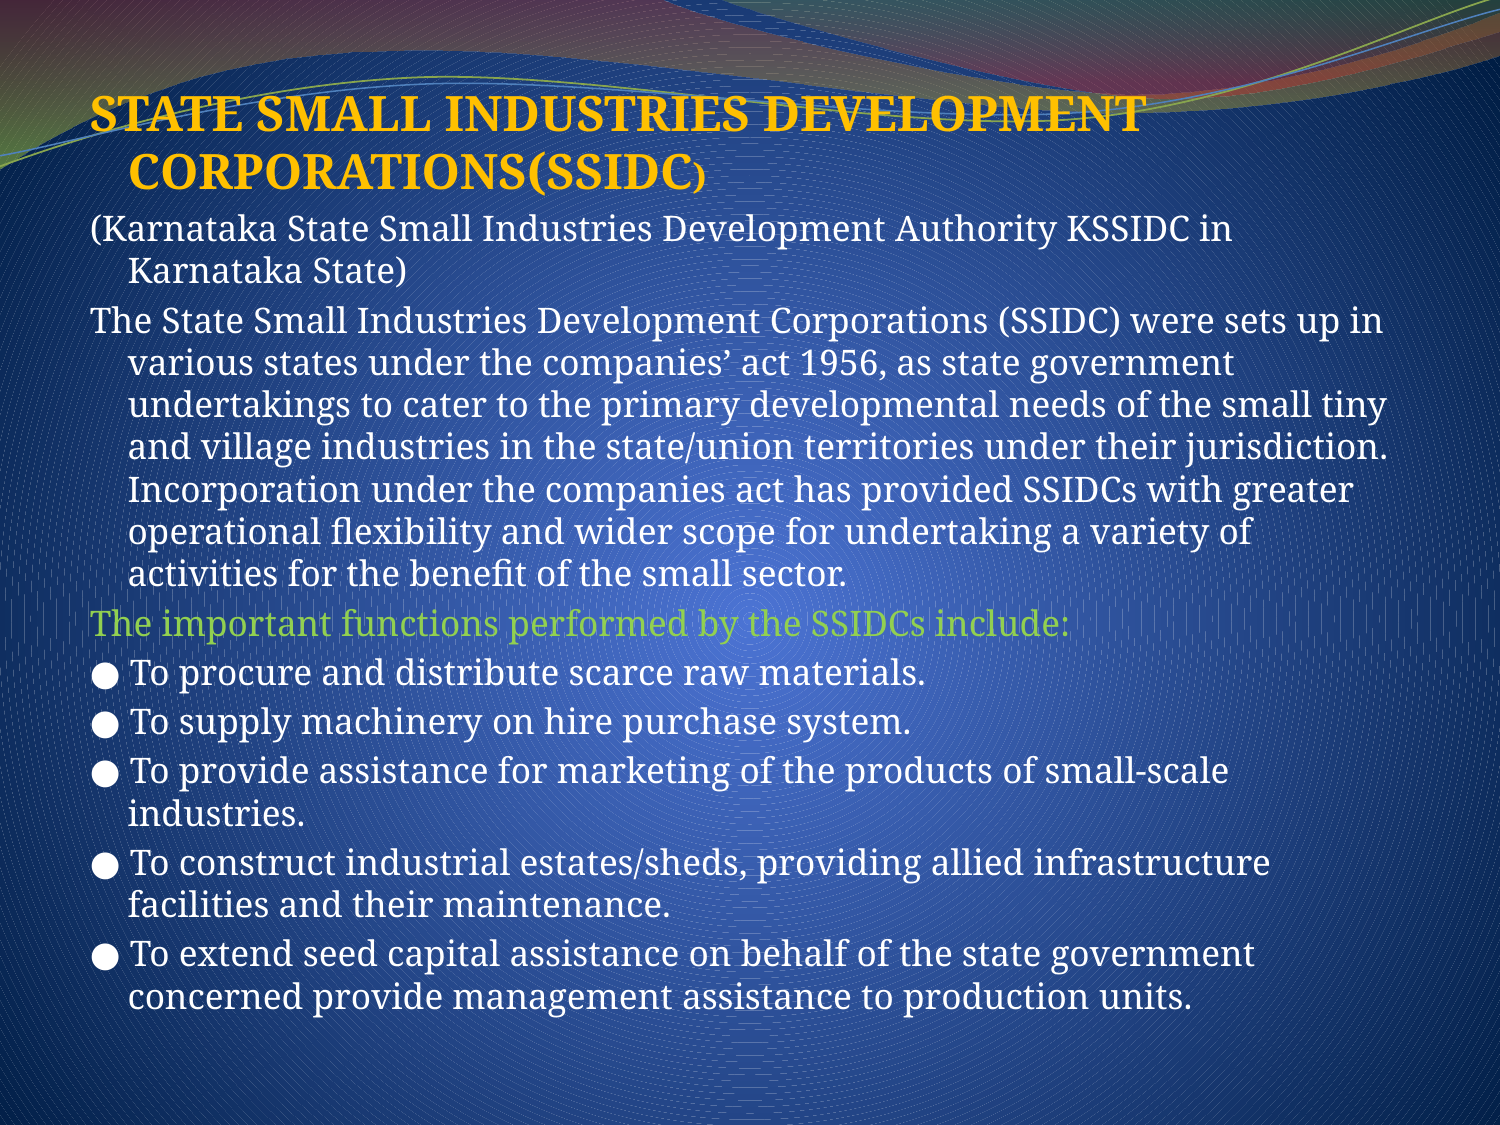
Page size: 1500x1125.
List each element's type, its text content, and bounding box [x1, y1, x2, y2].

list STATE SMALL INDUSTRIES DEVELOPMENT CORPORATIONS(SSIDC) (Karnataka State Small Industries Development Authority KSSIDC in Karnataka State) The State Small Industries Development Corporations (SSIDC) were sets up in various states under the companies’ act 1956, as state government undertakings to cater to the primary developmental needs of the small tiny and village industries in the state/union territories under their jurisdiction. Incorporation under the companies act has provided SSIDCs with greater operational flexibility and wider scope for undertaking a variety of activities for the benefit of the small sector. The important functions performed by the SSIDCs include: ● To procure and distribute scarce raw materials. ● To supply machinery on hire purchase system. ● To provide assistance for marketing of the products of small-scale industries. ● To construct industrial estates/sheds, providing allied infrastructure facilities and their maintenance. ● To extend seed capital assistance on behalf of the state government concerned provide management assistance to production units. [75, 75, 1425, 1038]
